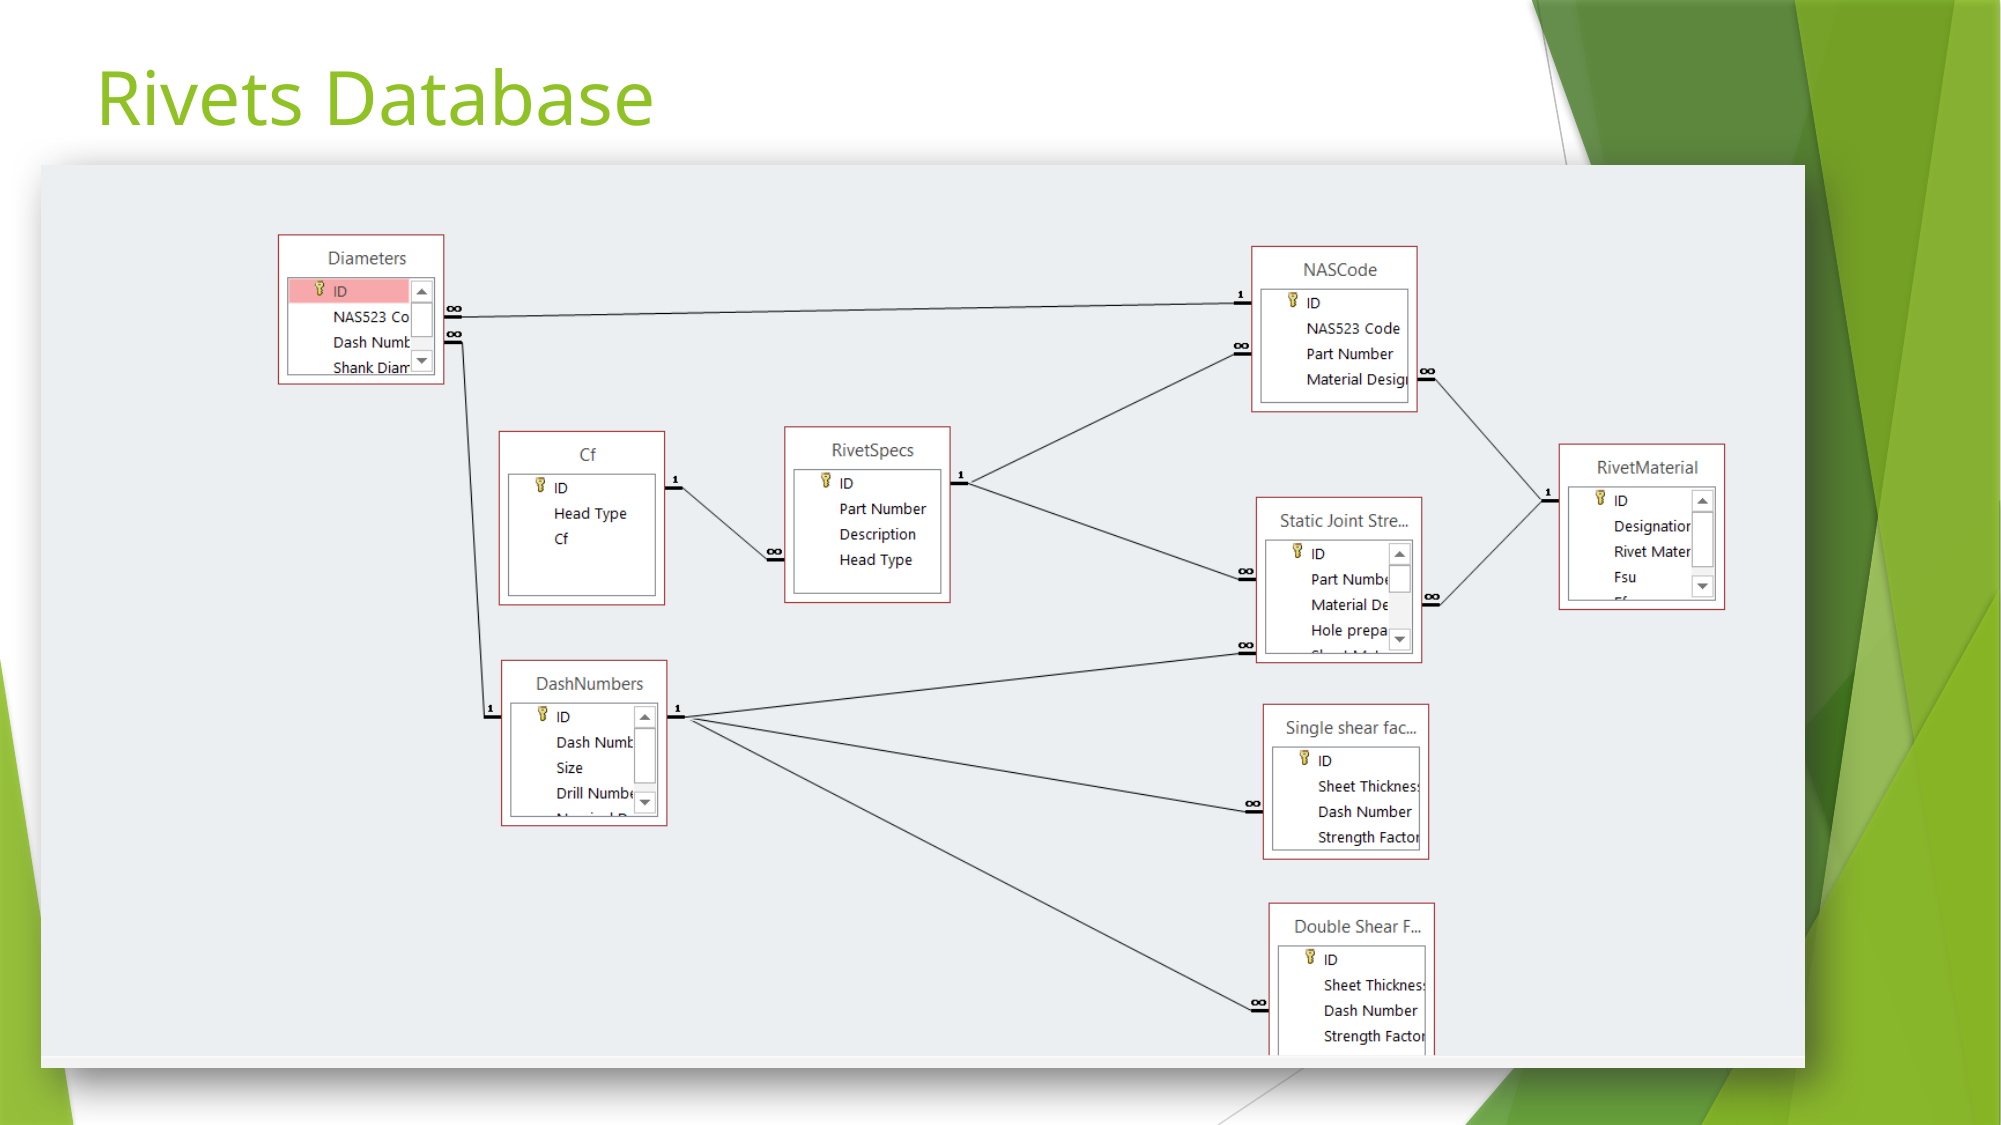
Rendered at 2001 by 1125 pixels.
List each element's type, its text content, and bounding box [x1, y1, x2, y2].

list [40, 165, 1805, 1069]
title Rivets Database [79, 43, 1491, 164]
